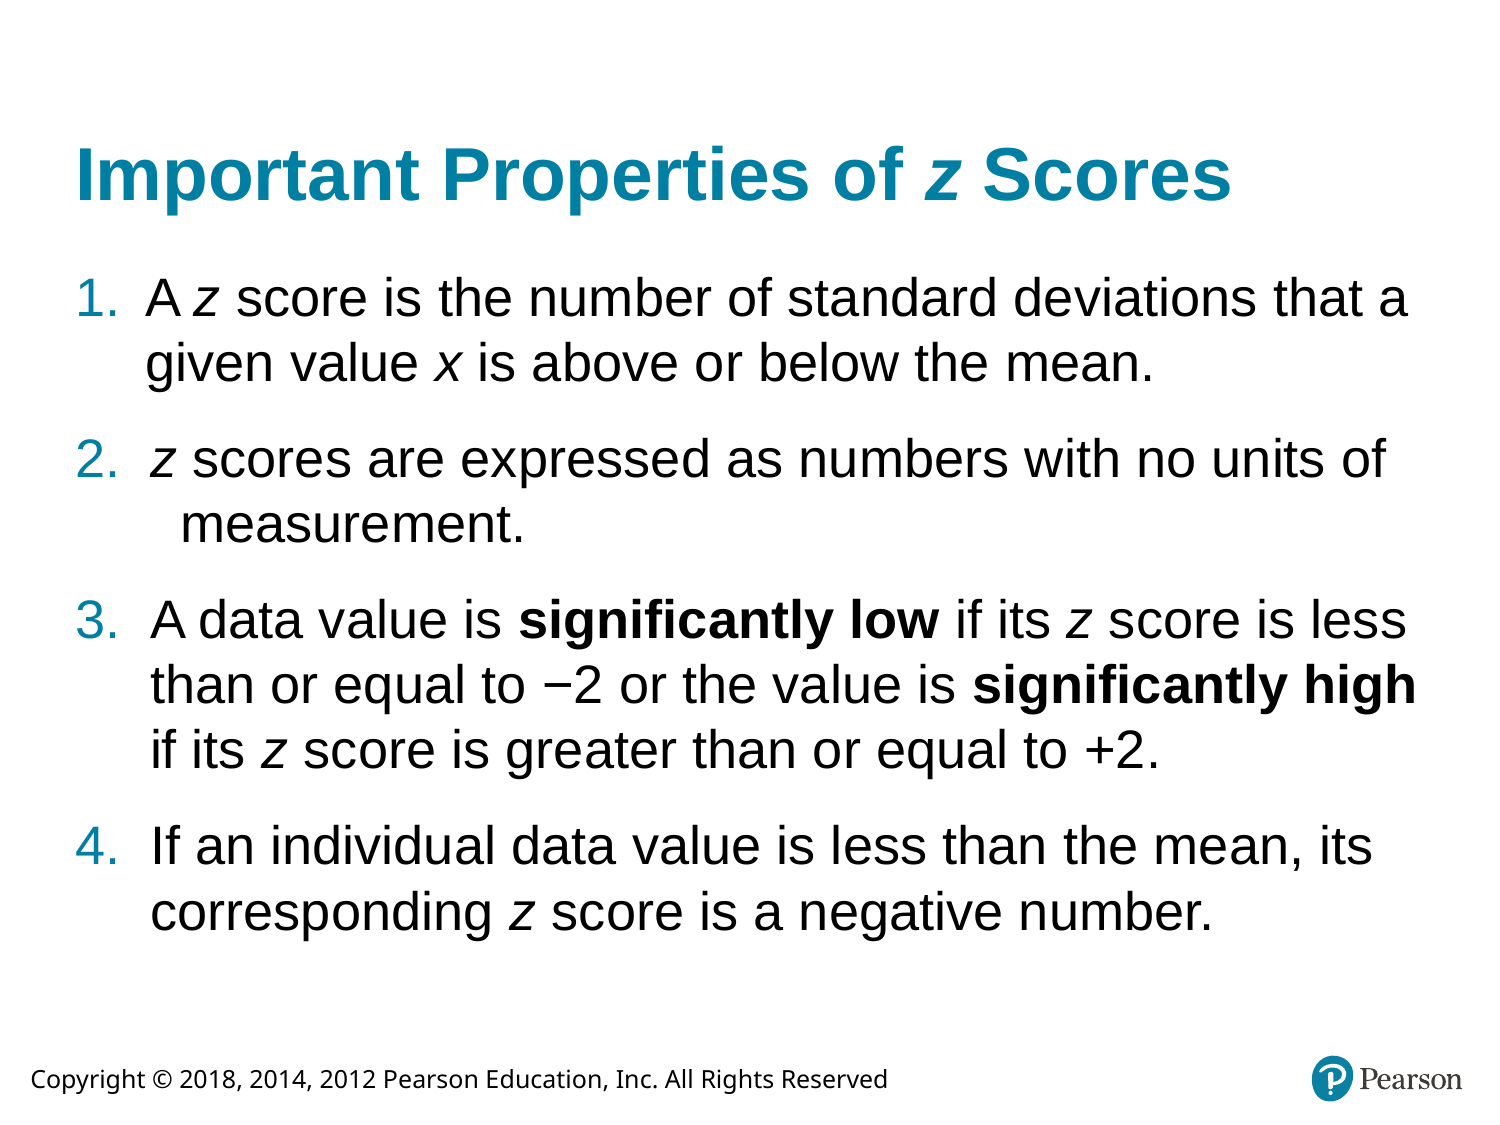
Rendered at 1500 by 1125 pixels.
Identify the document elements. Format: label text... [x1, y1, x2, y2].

title Important Properties of z Scores [75, 35, 1425, 216]
list A z score is the number of standard deviations that a given value x is above or below the mean. ​z scores are expressed as numbers with no units of measurement. A data value is significantly low if its z score is less than or equal to −2 or the value is significantly high if its z score is greater than or equal to +2. If an individual data value is less than the mean, its corresponding z score is a negative number. [75, 262, 1425, 963]
